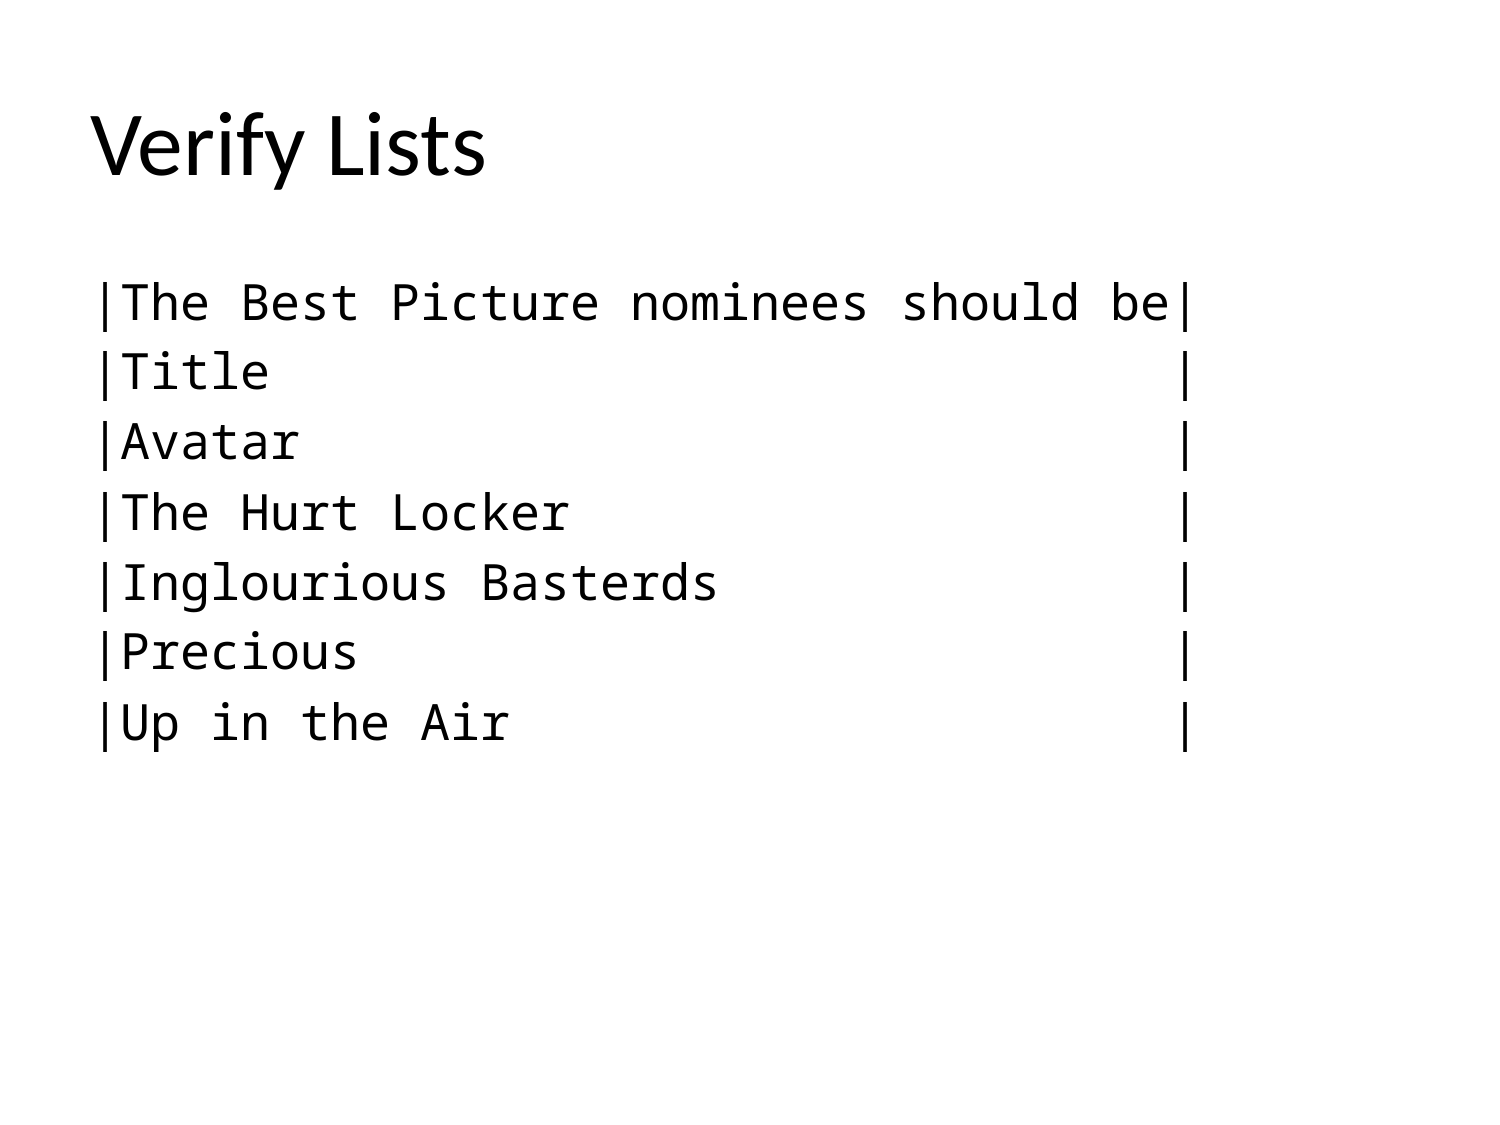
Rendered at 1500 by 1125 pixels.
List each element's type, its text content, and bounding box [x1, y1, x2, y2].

title Verify Lists [75, 45, 1425, 233]
list |The Best Picture nominees should be| |Title | |Avatar | |The Hurt Locker | |Inglourious Basterds | |Precious | |Up in the Air | [75, 262, 1425, 1005]
